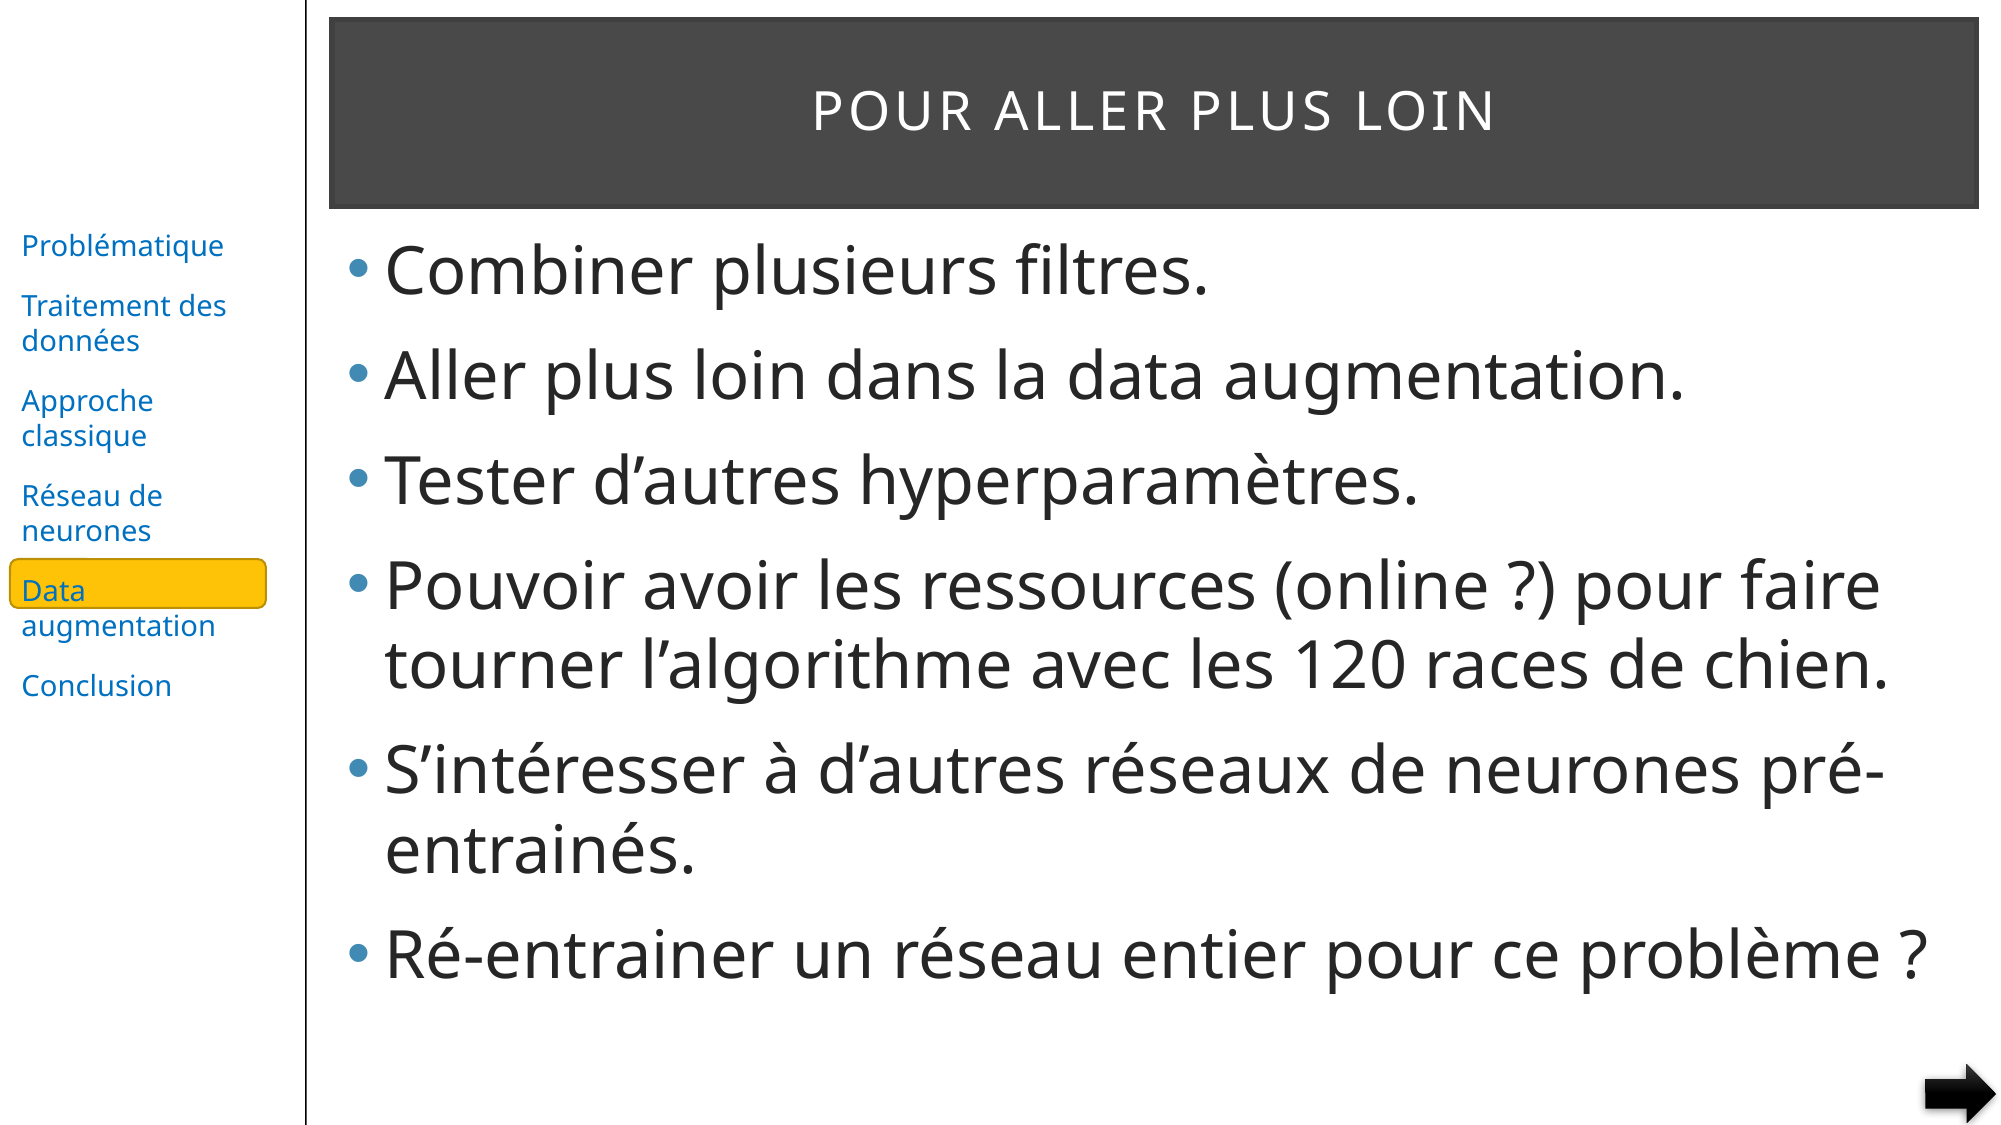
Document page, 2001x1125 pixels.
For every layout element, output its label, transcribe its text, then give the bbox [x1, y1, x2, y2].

list Combiner plusieurs filtres. Aller plus loin dans la data augmentation. Tester d’autres hyperparamètres. Pouvoir avoir les ressources (online ?) pour faire tourner l’algorithme avec les 120 races de chien. S’intéresser à d’autres réseaux de neurones pré-entrainés. Ré-entrainer un réseau entier pour ce problème ? [331, 219, 1977, 1106]
title POUR ALLER PLUS LOIN [329, 17, 1979, 209]
text_box [1925, 1064, 1997, 1124]
